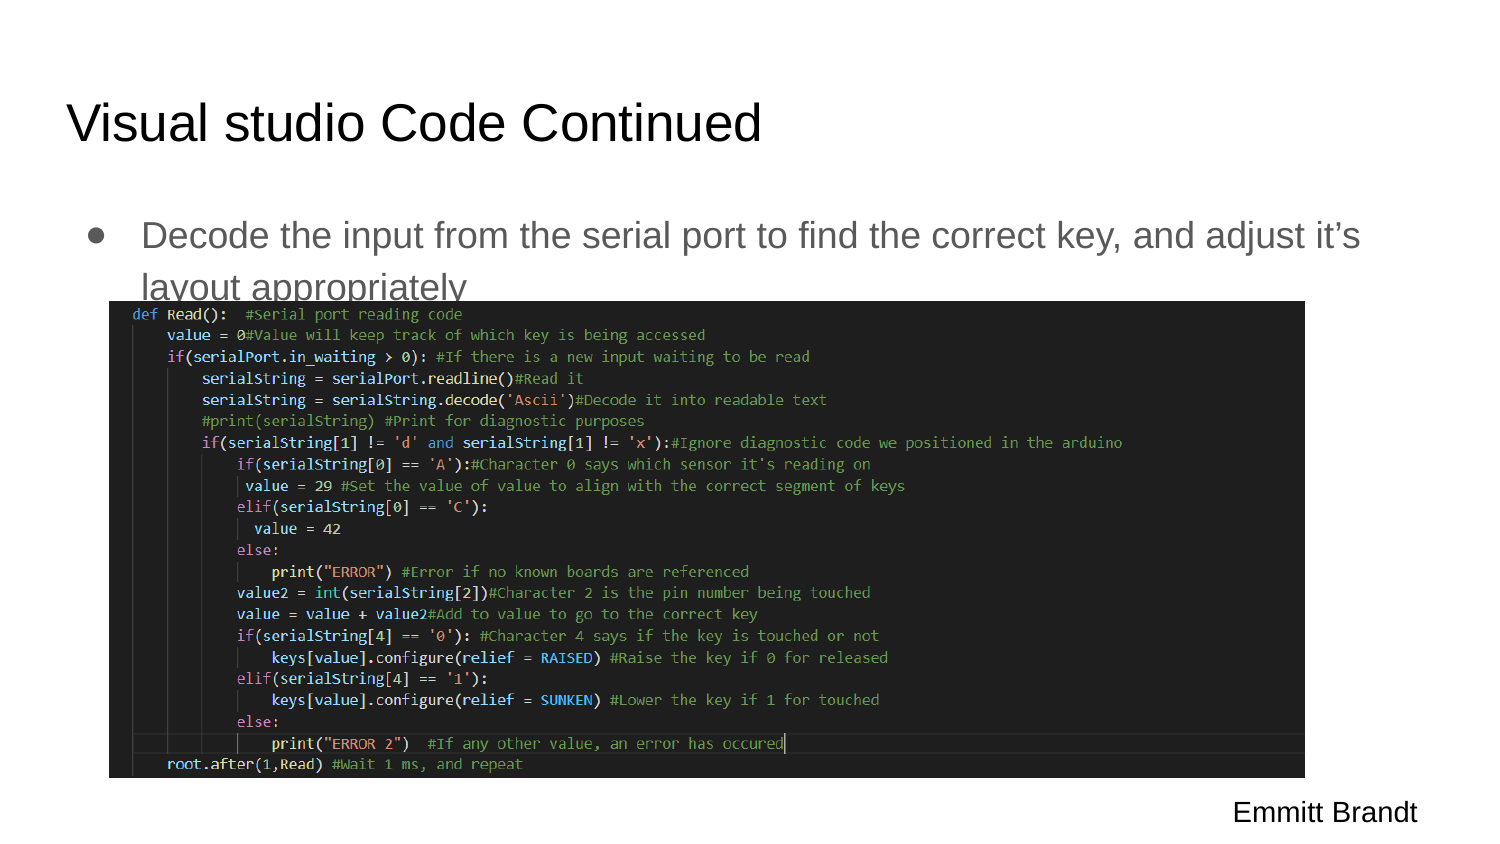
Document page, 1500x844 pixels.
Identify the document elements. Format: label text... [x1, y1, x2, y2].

list Decode the input from the serial port to find the correct key, and adjust it’s layout appropriately [51, 189, 1449, 750]
text_box Emmitt Brandt [1217, 778, 1500, 843]
picture [108, 301, 1305, 779]
title Visual studio Code Continued [51, 72, 1449, 167]
